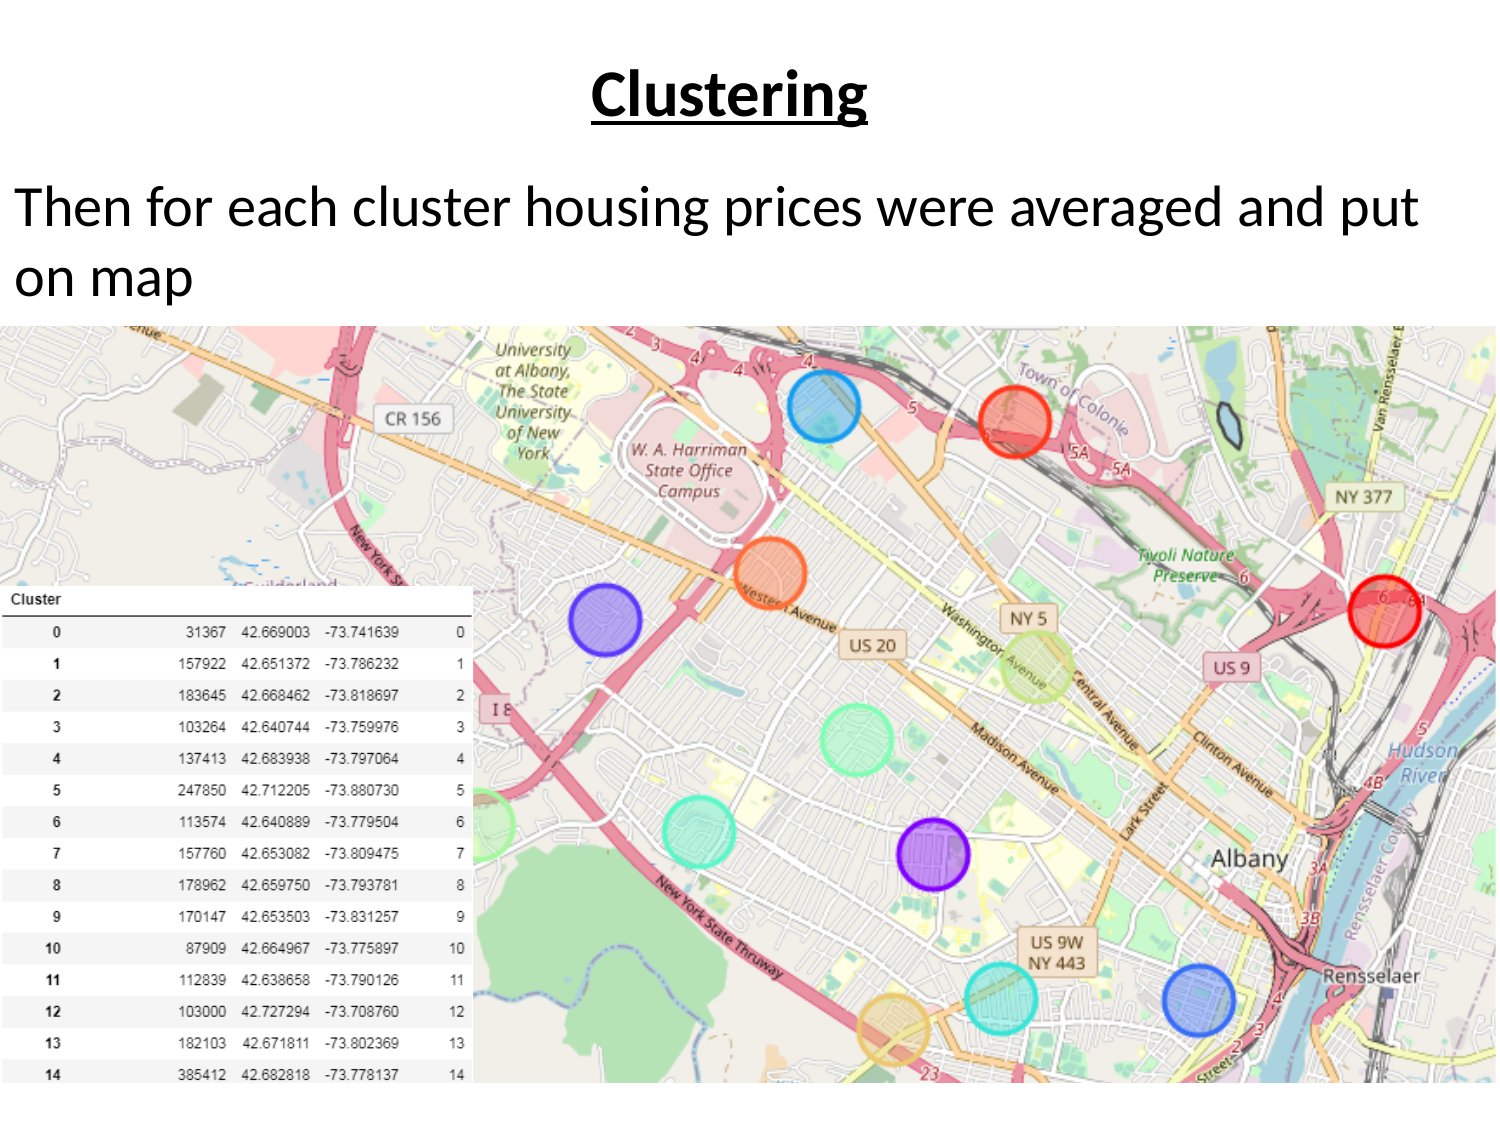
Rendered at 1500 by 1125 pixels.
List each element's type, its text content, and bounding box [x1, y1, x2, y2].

picture [0, 326, 1496, 1083]
text_box Clustering [576, 42, 884, 138]
text_box Then for each cluster housing prices were averaged and put on map [0, 160, 1459, 316]
